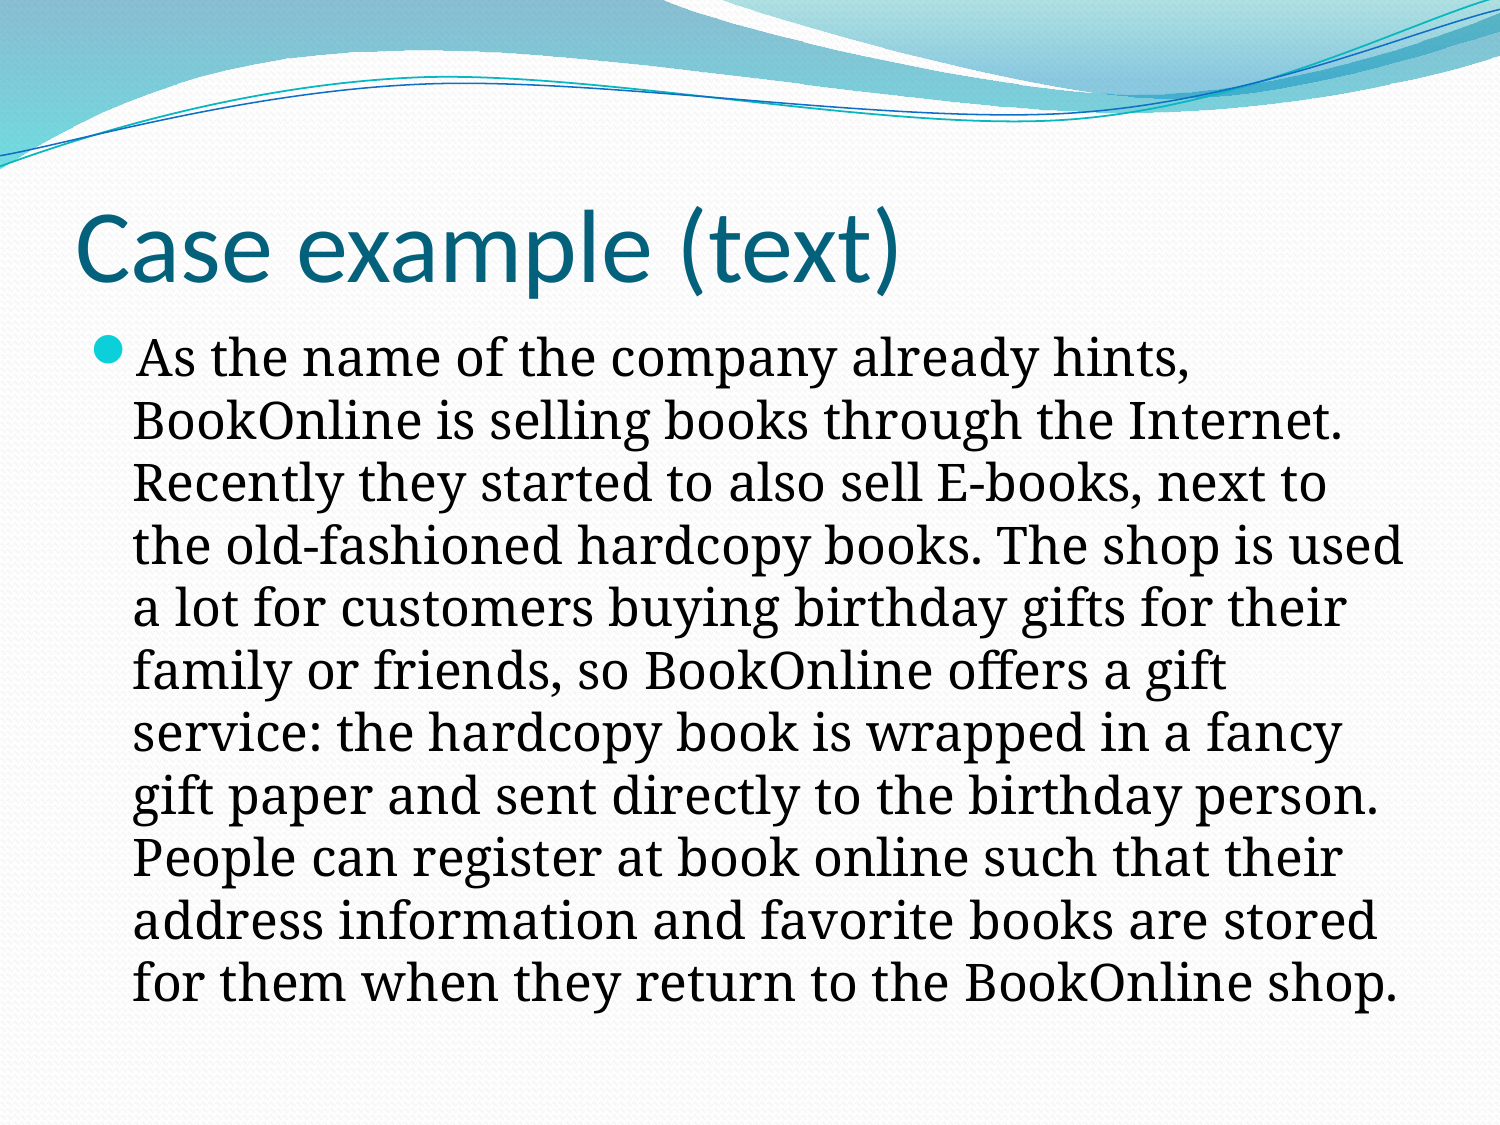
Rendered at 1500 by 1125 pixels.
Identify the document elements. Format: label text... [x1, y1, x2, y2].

list As the name of the company already hints, BookOnline is selling books through the Internet. Recently they started to also sell E-books, next to the old-fashioned hardcopy books. The shop is used a lot for customers buying birthday gifts for their family or friends, so BookOnline offers a gift service: the hardcopy book is wrapped in a fancy gift paper and sent directly to the birthday person. People can register at book online such that their address information and favorite books are stored for them when they return to the BookOnline shop. [75, 317, 1425, 1038]
title Case example (text) [75, 115, 1425, 303]
